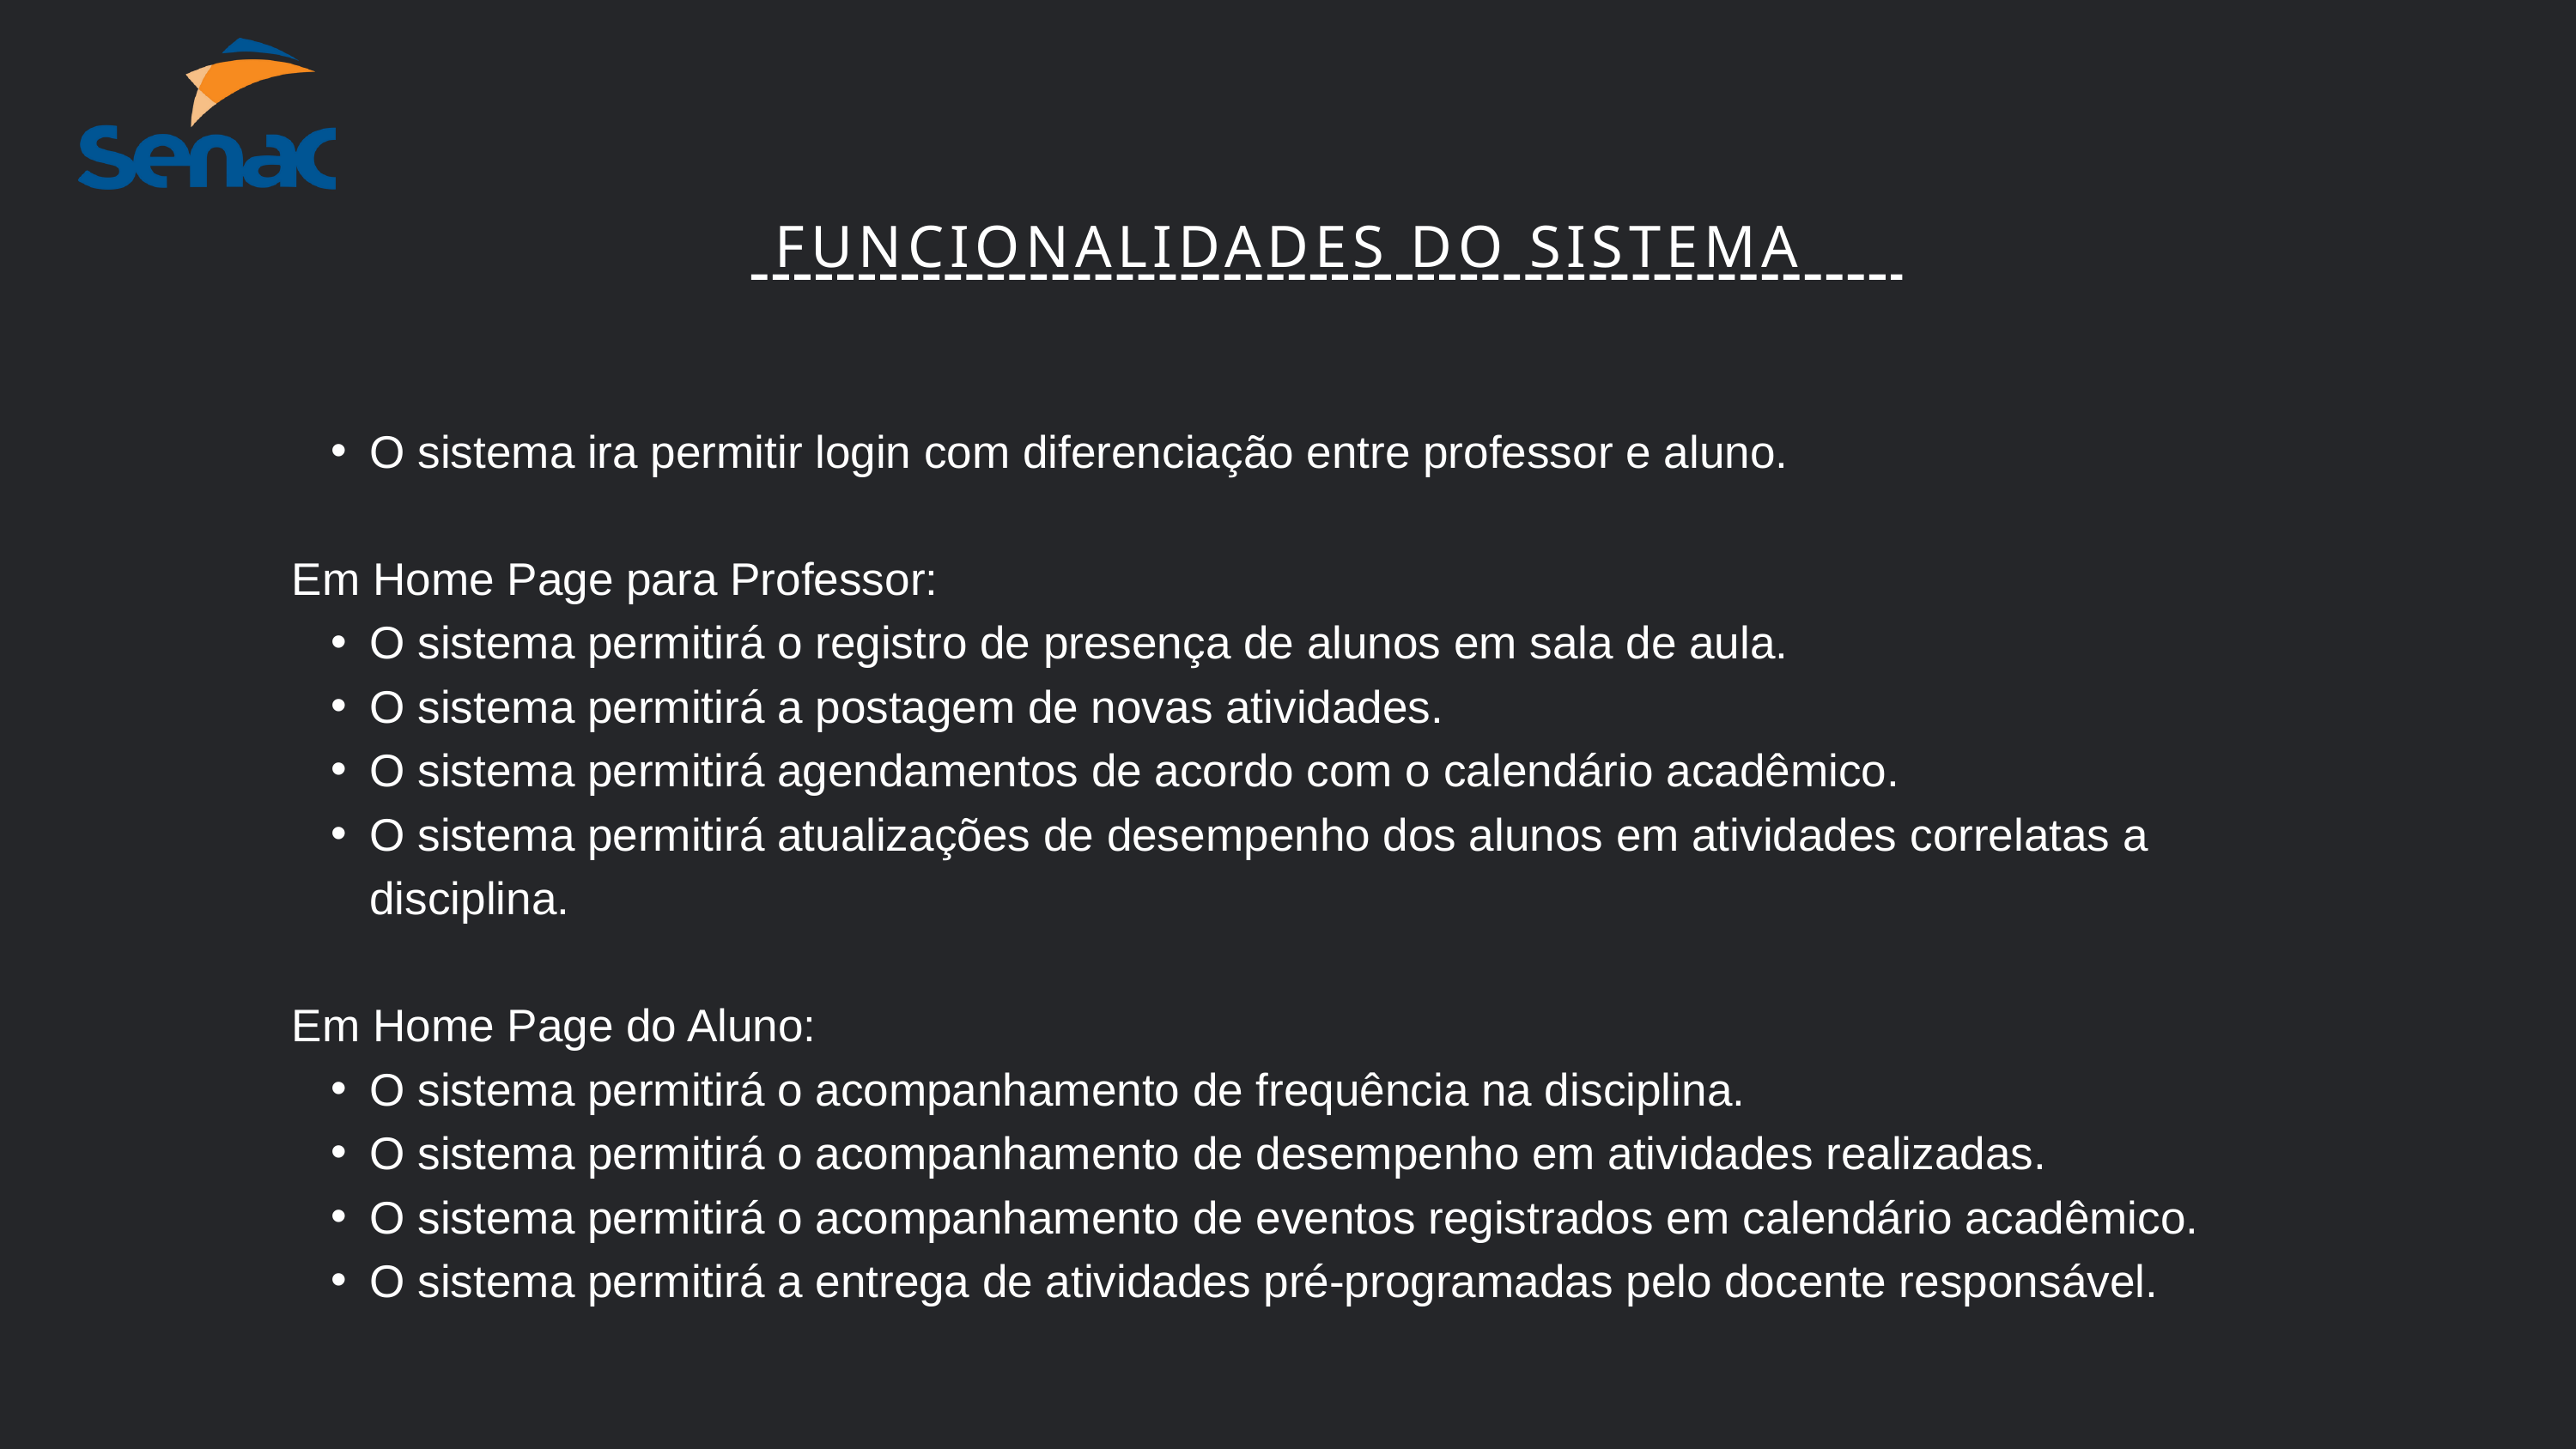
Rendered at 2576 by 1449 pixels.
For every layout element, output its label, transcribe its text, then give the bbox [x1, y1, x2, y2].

text_box FUNCIONALIDADES DO SISTEMA [591, 198, 1985, 279]
text_box O sistema ira permitir login com diferenciação entre professor e aluno. Em Home Page para Professor: O sistema permitirá o registro de presença de alunos em sala de aula. O sistema permitirá a postagem de novas atividades. O sistema permitirá agendamentos de acordo com o calendário acadêmico. O sistema permitirá atualizações de desempenho dos alunos em atividades correlatas a disciplina. Em Home Page do Aluno: O sistema permitirá o acompanhamento de frequência na disciplina. O sistema permitirá o acompanhamento de desempenho em atividades realizadas. O sistema permitirá o acompanhamento de eventos registrados em calendário acadêmico. O sistema permitirá a entrega de atividades pré-programadas pelo docente responsável. [292, 413, 2361, 1307]
text_box [77, 38, 336, 190]
